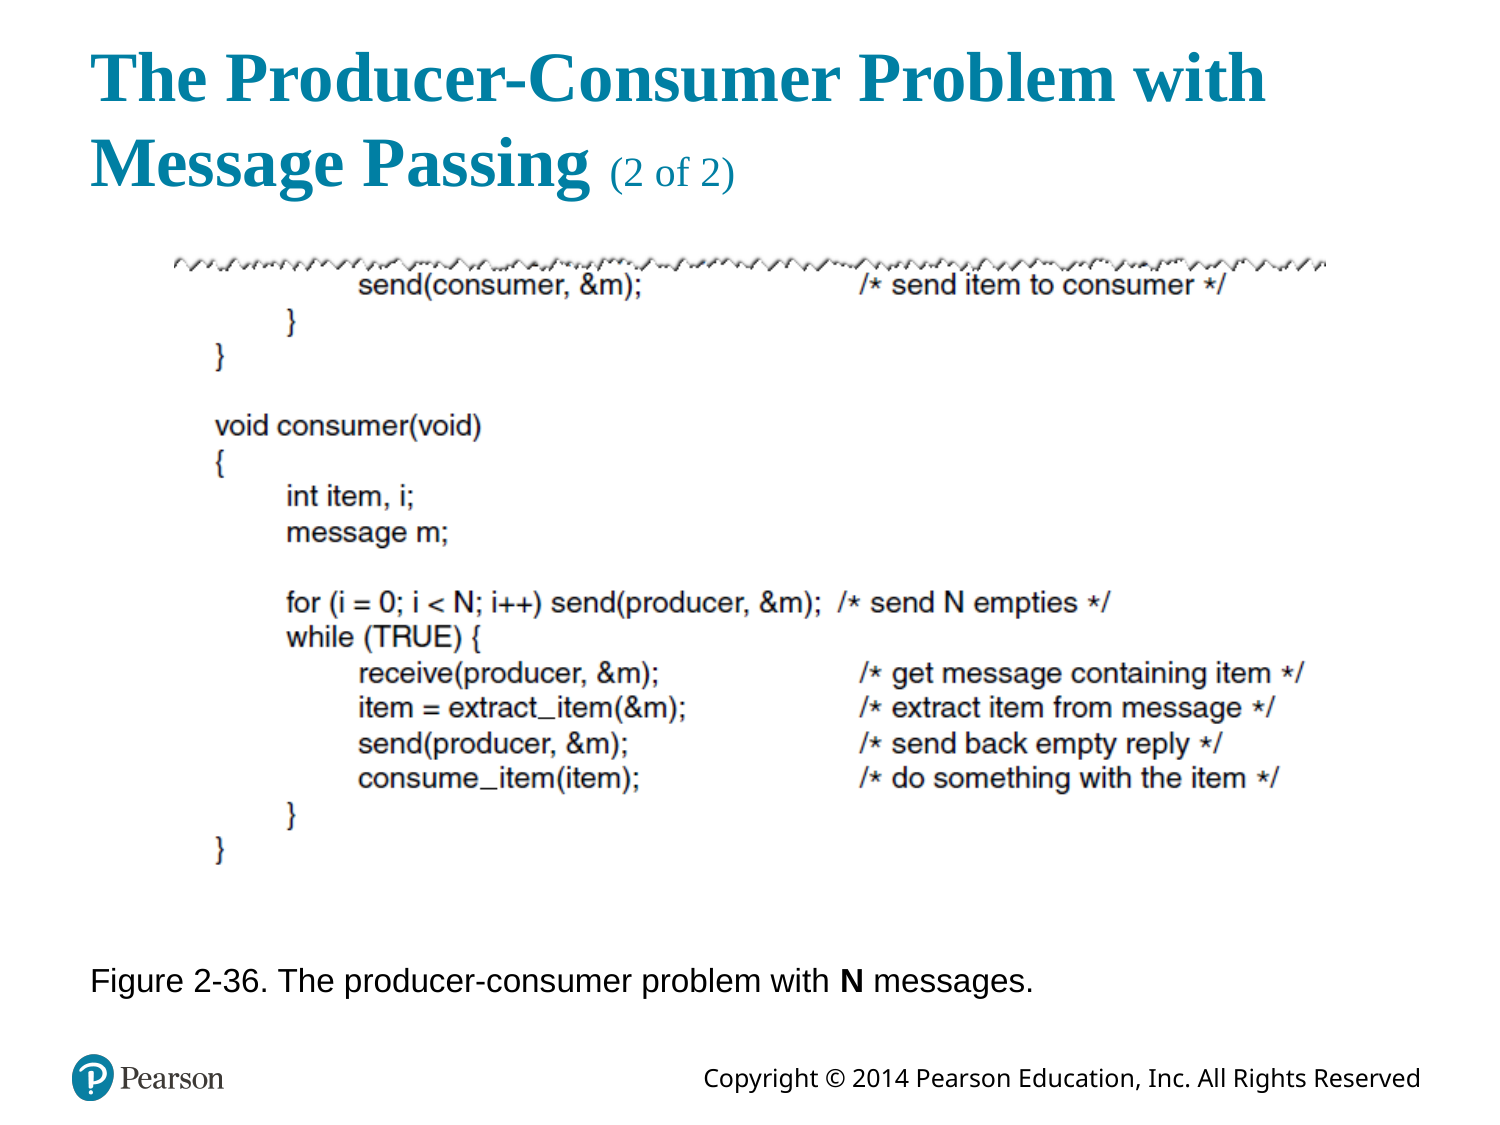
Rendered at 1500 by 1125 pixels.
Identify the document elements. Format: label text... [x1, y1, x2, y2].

picture [173, 251, 1326, 879]
picture [80, 1063, 106, 1088]
picture [98, 1054, 224, 1101]
title The Producer-Consumer Problem with Message Passing (2 of 2) [75, 40, 1425, 216]
picture [72, 1087, 83, 1101]
picture [72, 1054, 88, 1070]
list Figure 2-36. The producer-consumer problem with N messages. [75, 915, 1425, 1014]
